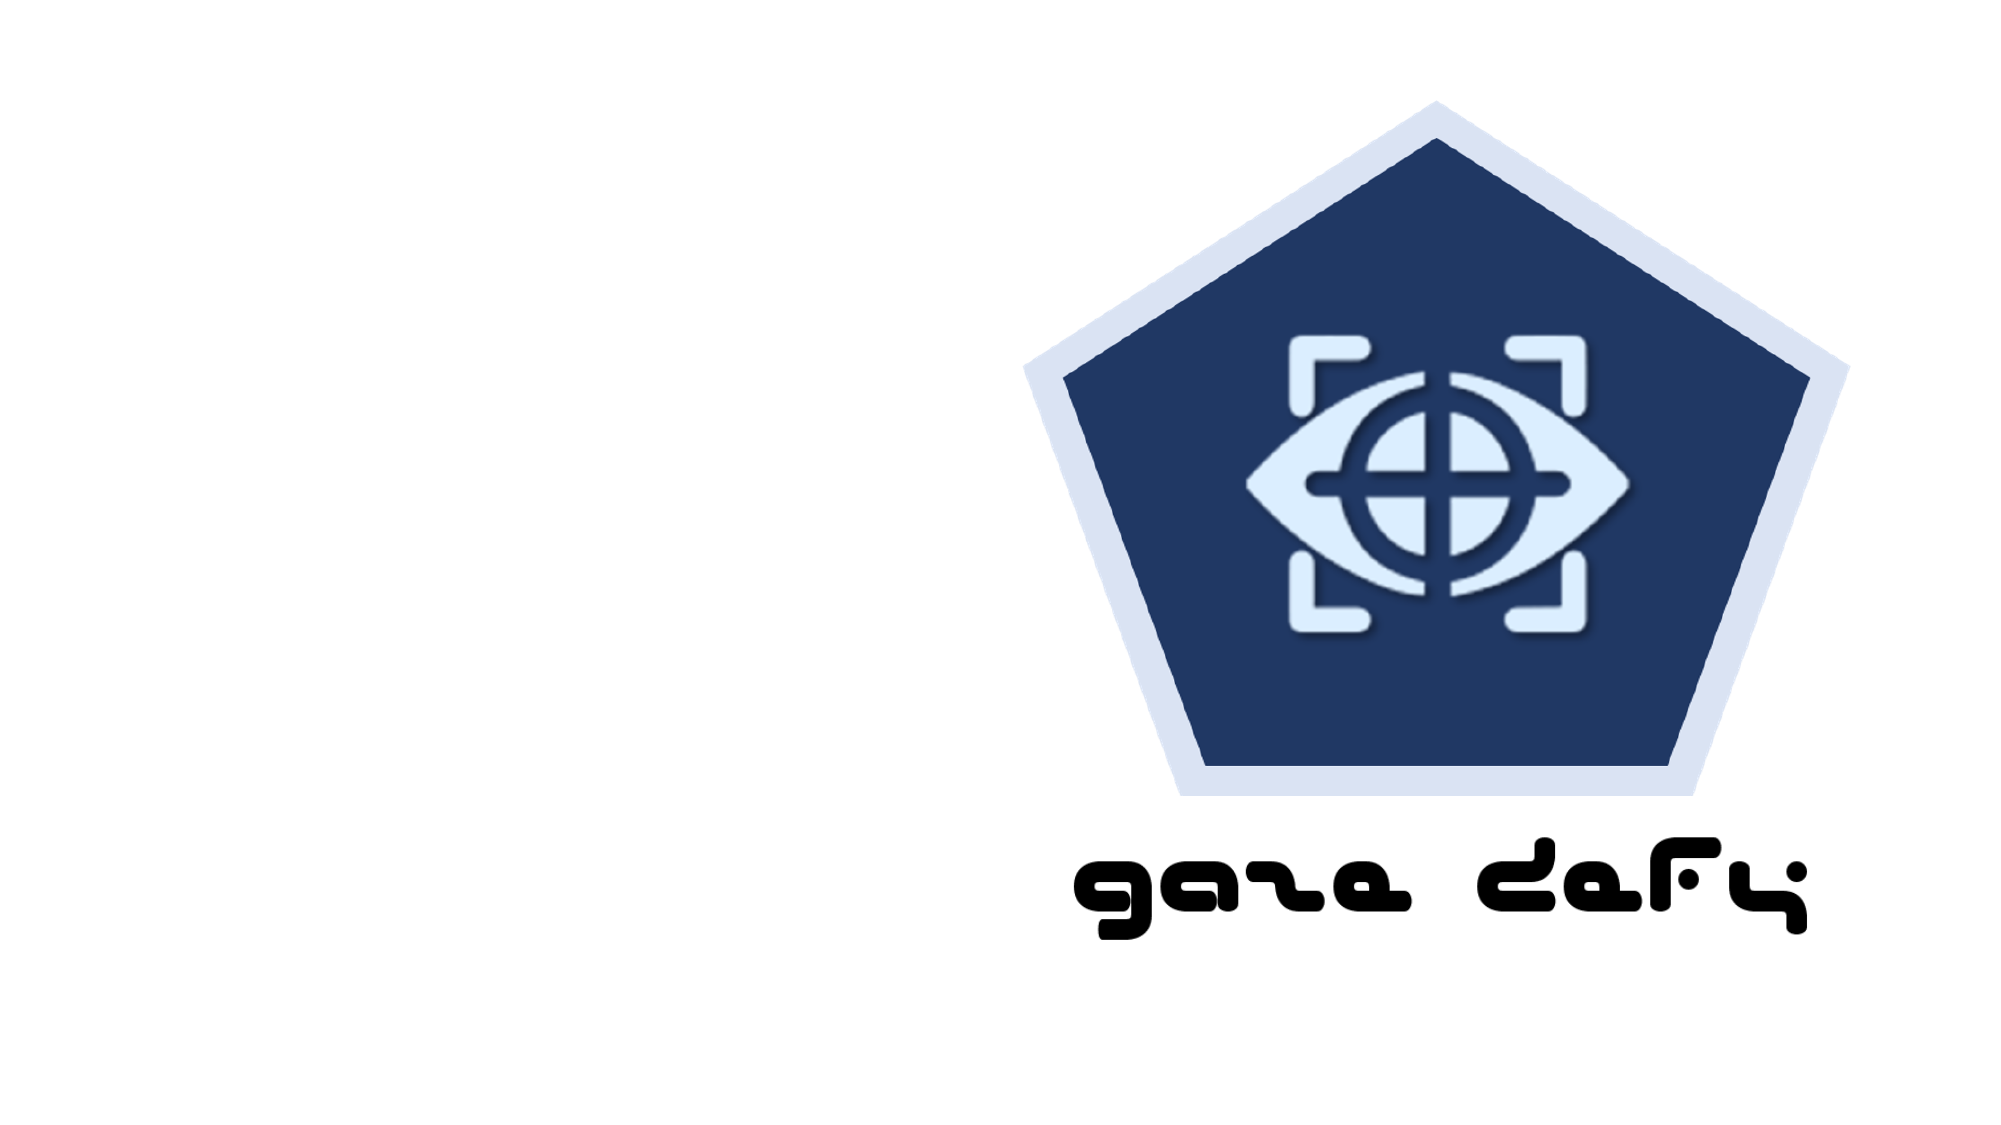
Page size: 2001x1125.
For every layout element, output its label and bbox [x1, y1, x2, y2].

picture [971, 86, 1864, 819]
picture [1061, 833, 1820, 953]
